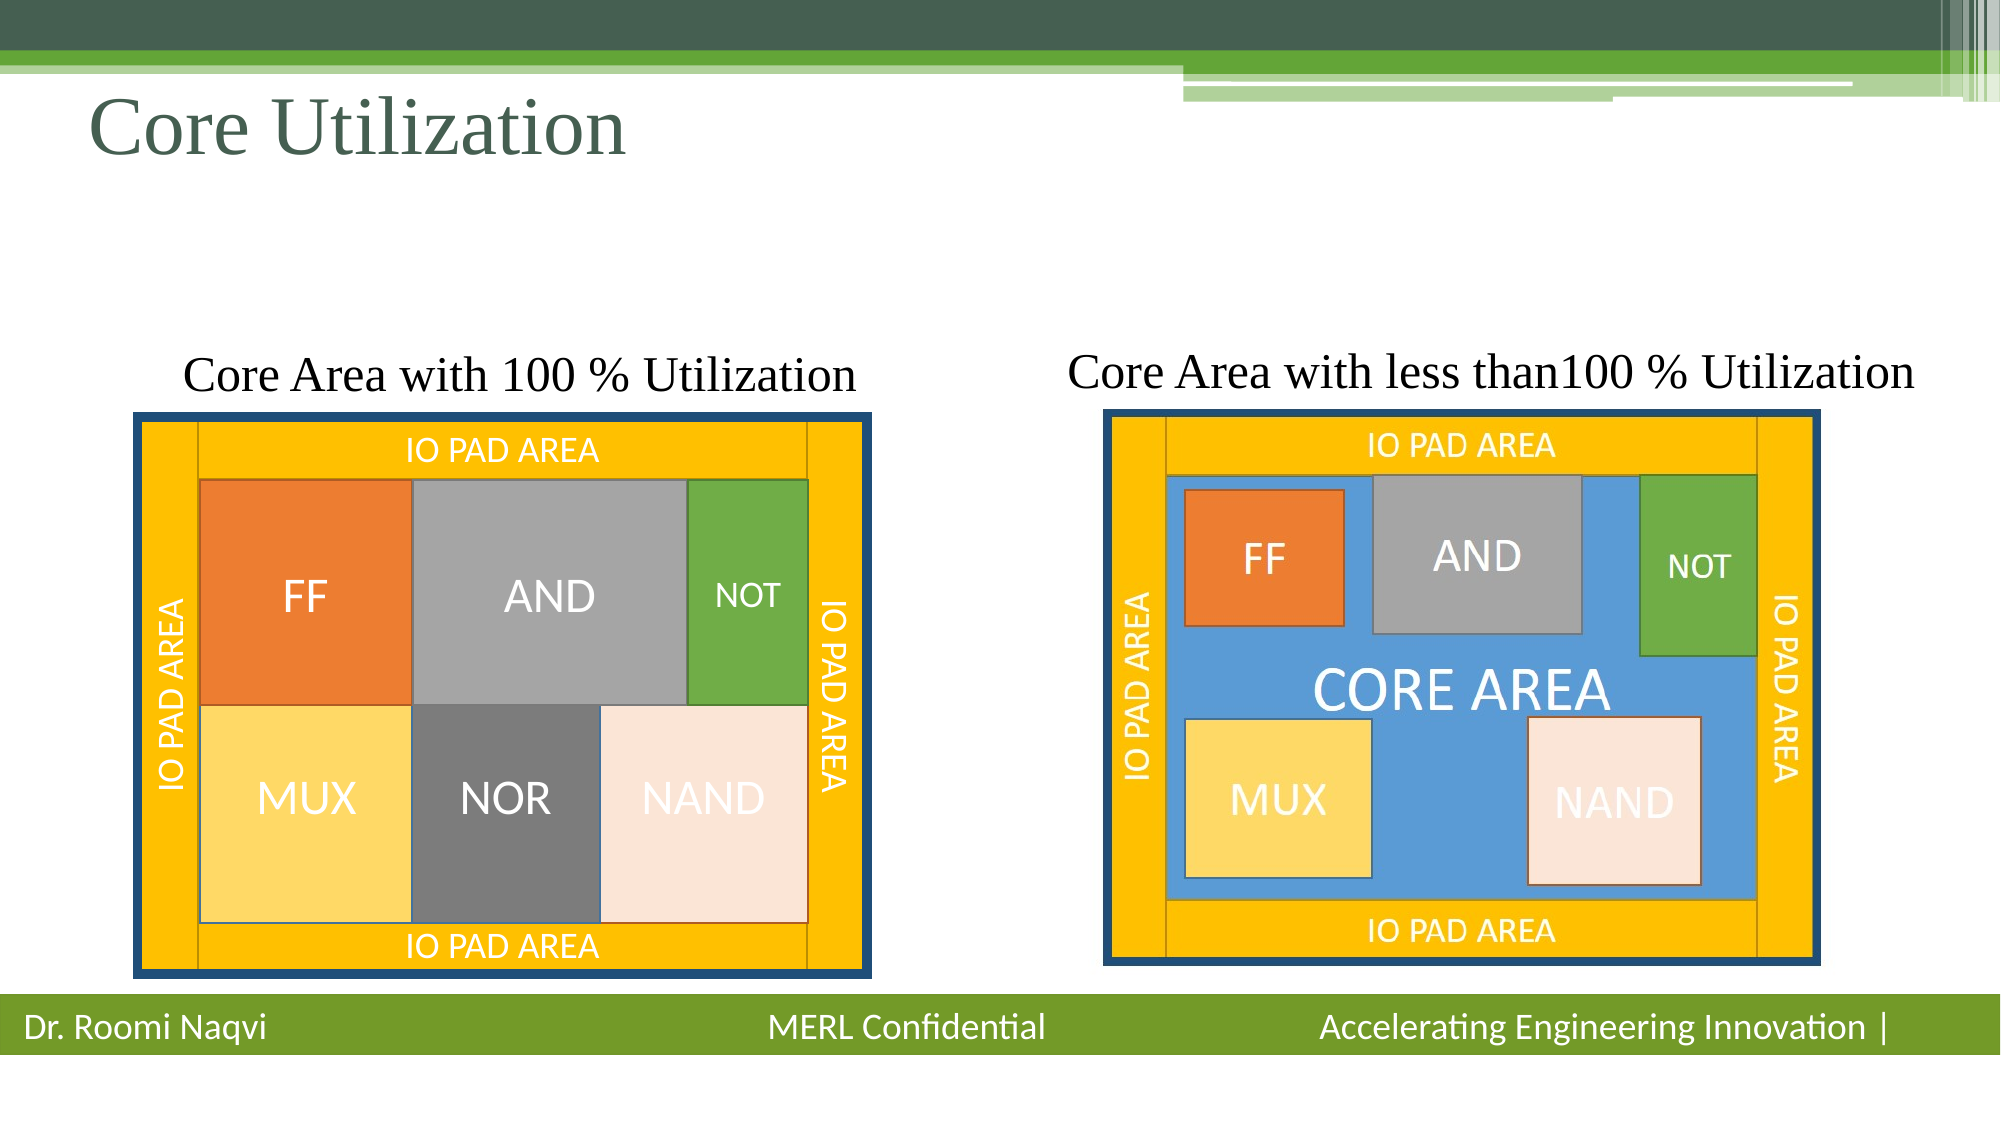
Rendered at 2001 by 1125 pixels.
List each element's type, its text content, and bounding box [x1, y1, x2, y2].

text_box NOT [688, 480, 808, 706]
text_box AND [413, 480, 687, 706]
text_box Core Area with 100 % Utilization [157, 331, 884, 412]
text_box NOR [411, 665, 601, 924]
title Core Utilization [73, 33, 1874, 209]
picture [1019, 409, 1952, 983]
text_box NAND [601, 665, 808, 924]
text_box MUX [199, 706, 411, 924]
text_box FF [199, 480, 412, 706]
text_box [137, 416, 868, 975]
text_box Core Area with less than100 % Utilization [1024, 328, 1959, 409]
